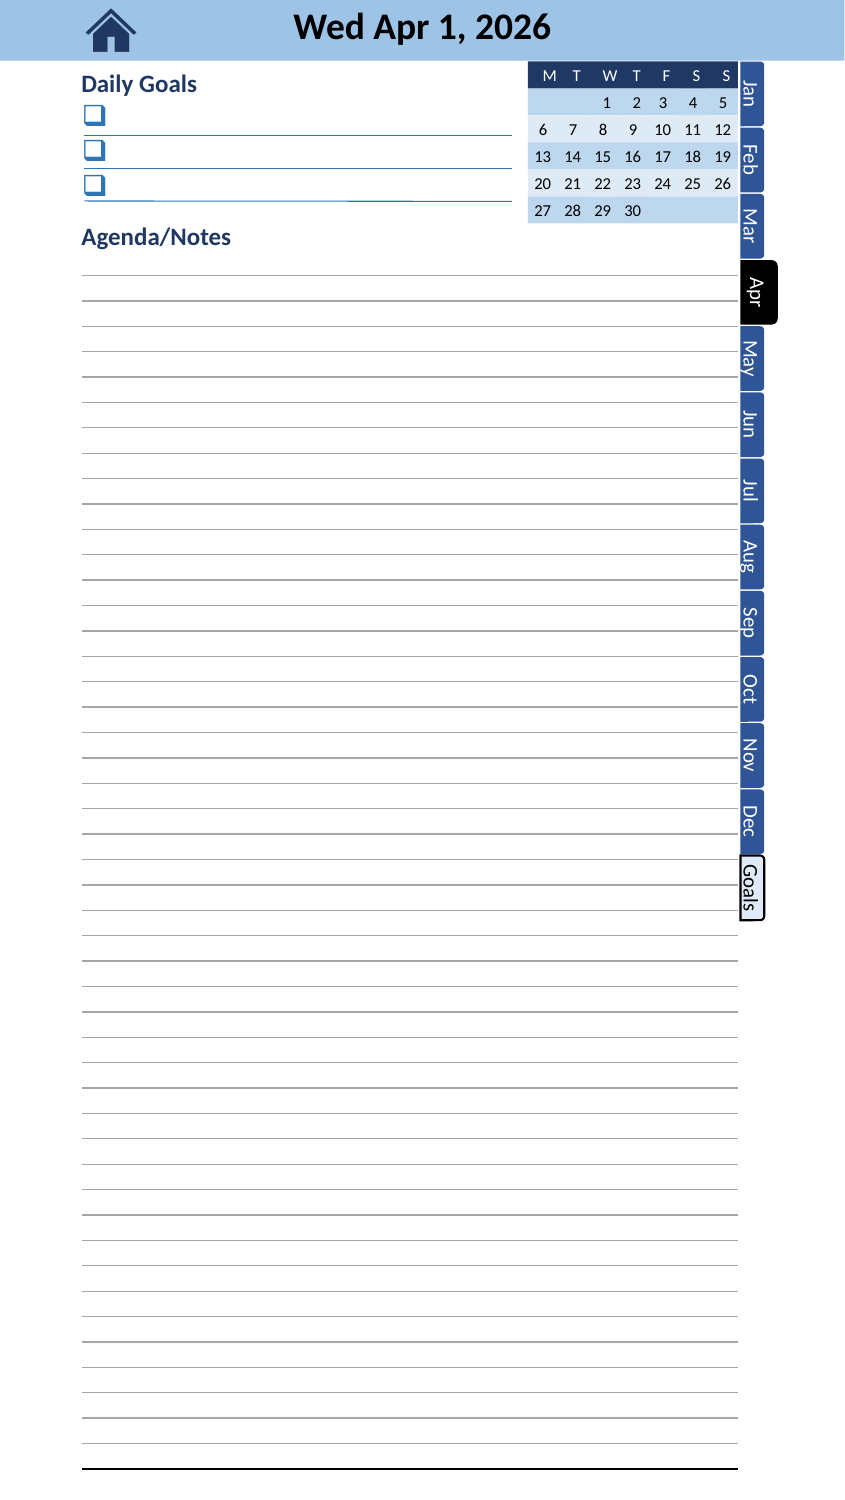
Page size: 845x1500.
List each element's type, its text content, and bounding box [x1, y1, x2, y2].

list Wed Apr 1, 2026 [190, 0, 655, 61]
picture [82, 1, 140, 59]
